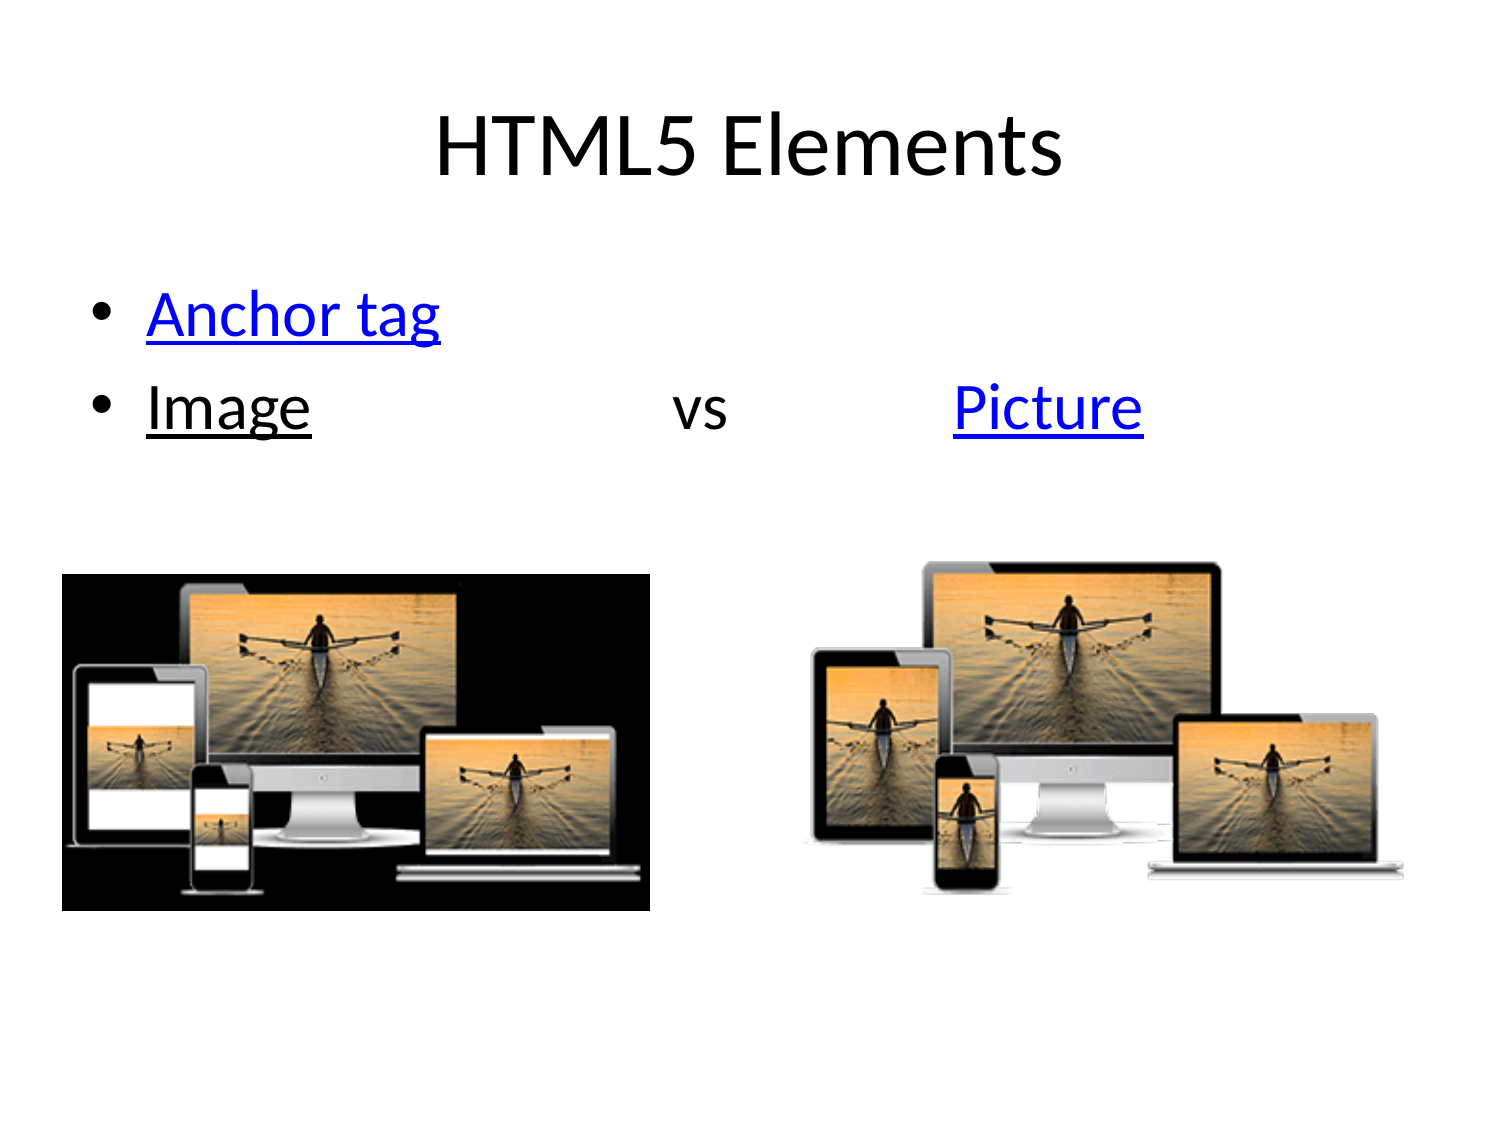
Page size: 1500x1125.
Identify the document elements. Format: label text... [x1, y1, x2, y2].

title HTML5 Elements [75, 45, 1425, 233]
list Anchor tag Image vs Picture [75, 262, 1425, 1005]
picture [799, 552, 1413, 911]
picture [62, 574, 651, 911]
